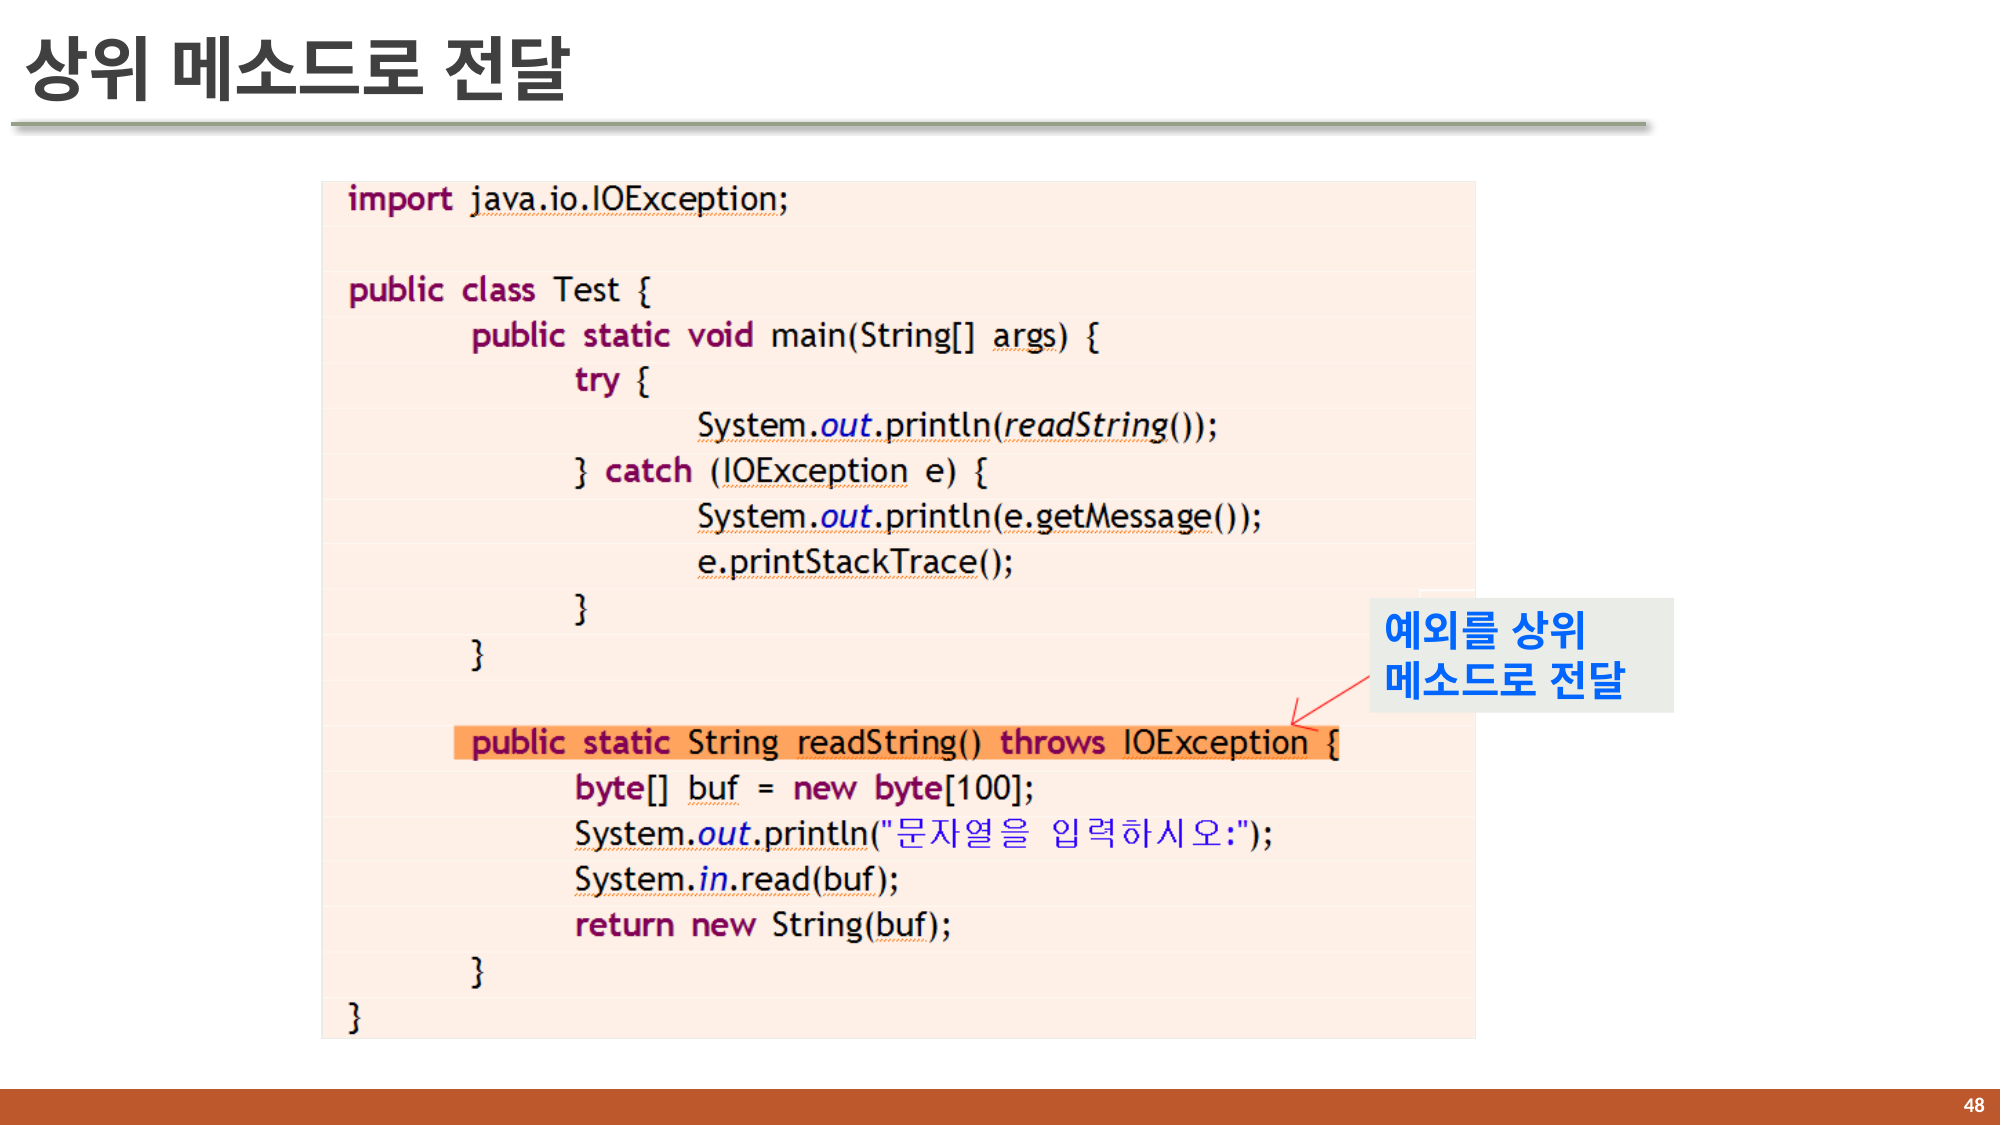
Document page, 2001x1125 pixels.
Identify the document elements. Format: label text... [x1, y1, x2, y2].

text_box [322, 181, 1675, 1039]
slide_number 47 [1784, 1083, 2000, 1125]
title 상위 메소드로 전달 [9, 17, 1660, 118]
